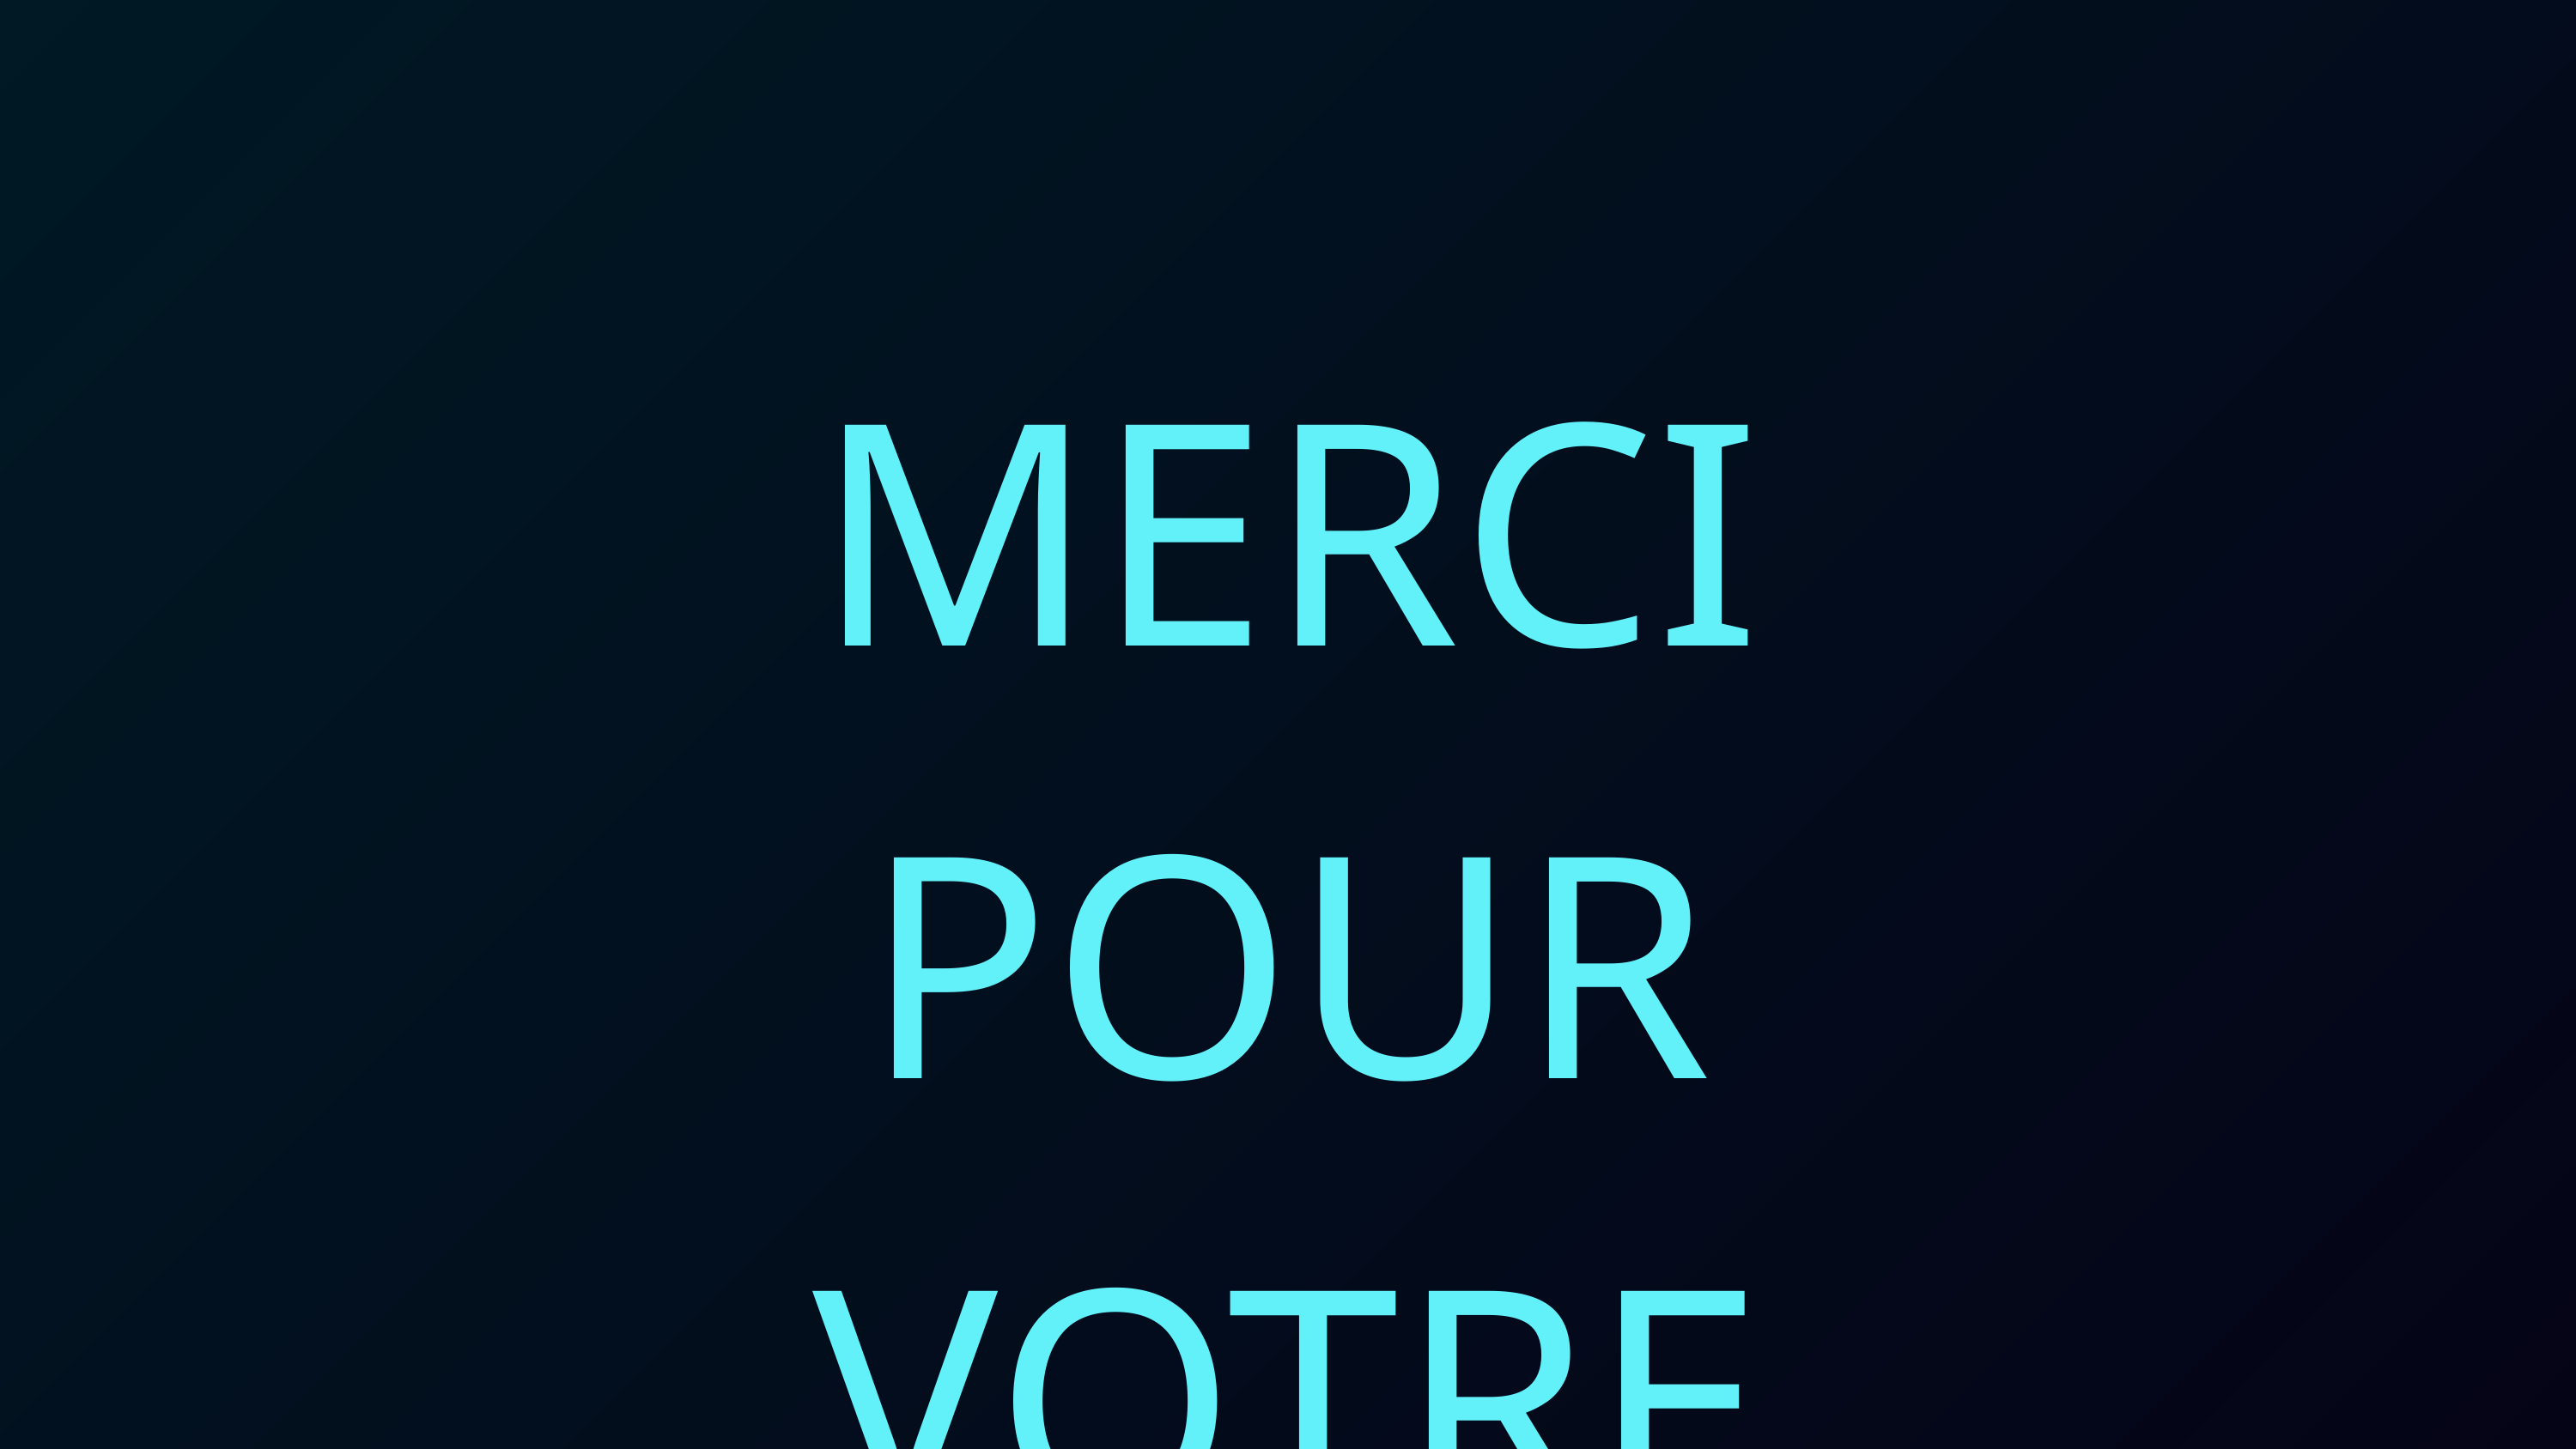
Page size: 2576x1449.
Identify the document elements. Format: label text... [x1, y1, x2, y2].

text_box MERCI POUR VOTRE ATTENTION [361, 275, 2215, 1449]
